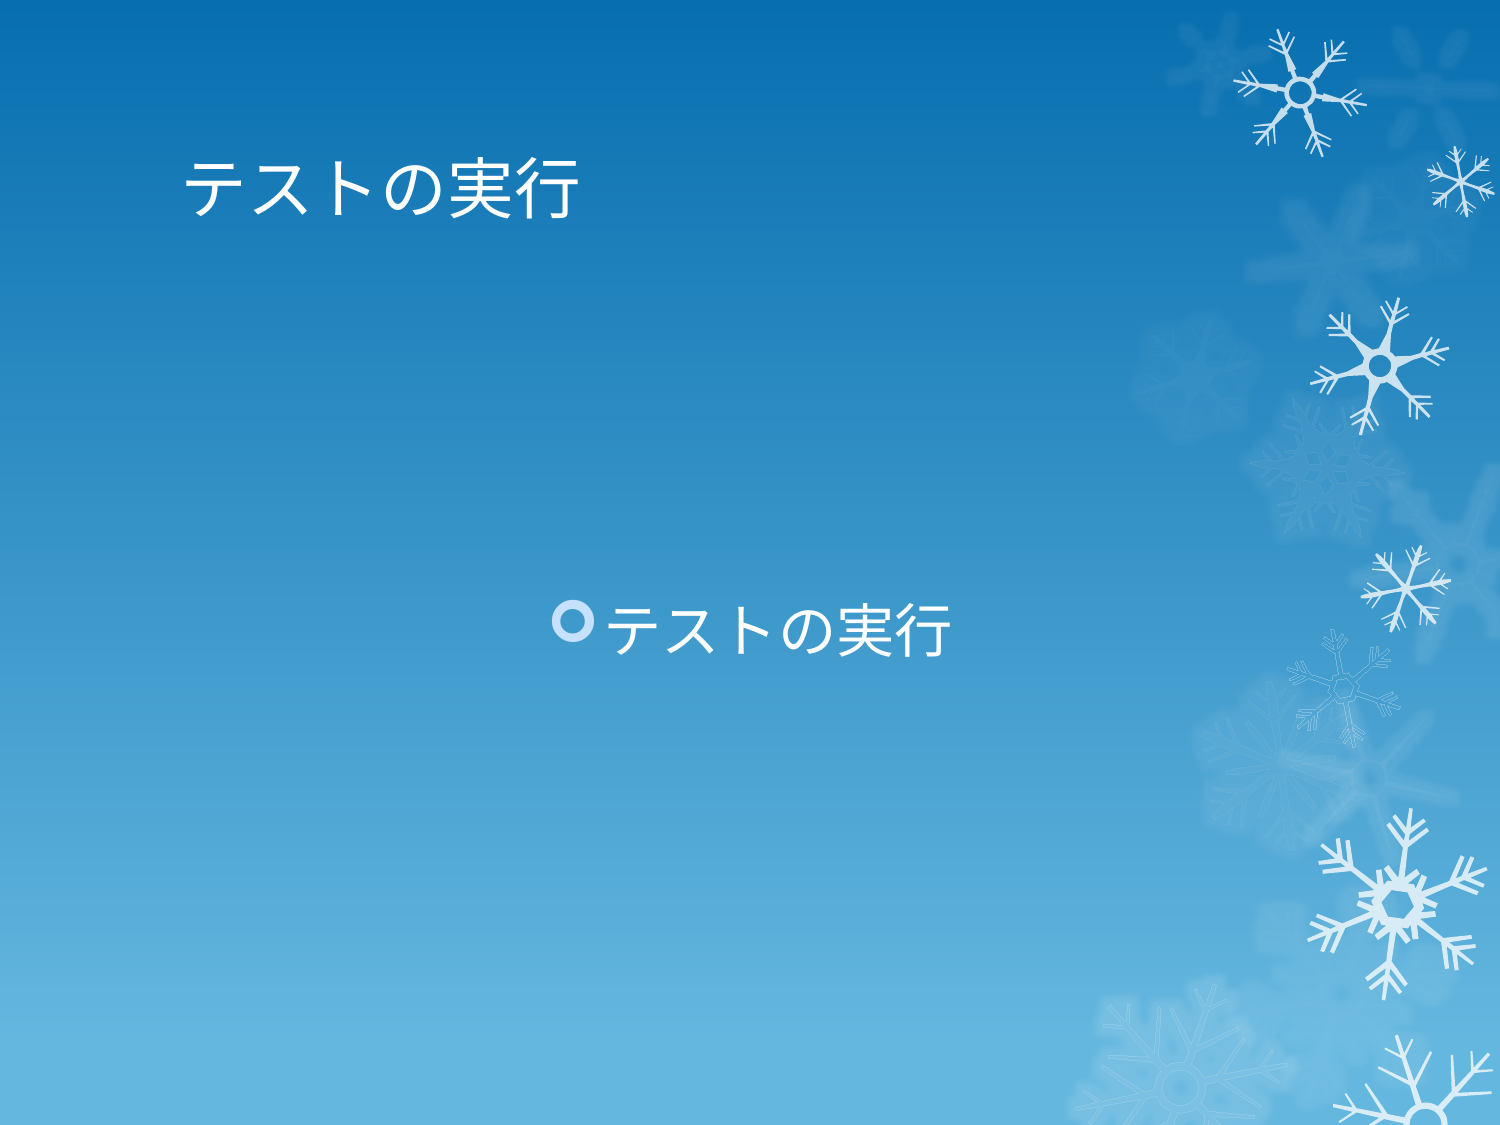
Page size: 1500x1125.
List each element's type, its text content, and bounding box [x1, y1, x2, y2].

list テストの実行 [165, 296, 1335, 962]
title テストの実行 [165, 110, 1335, 263]
